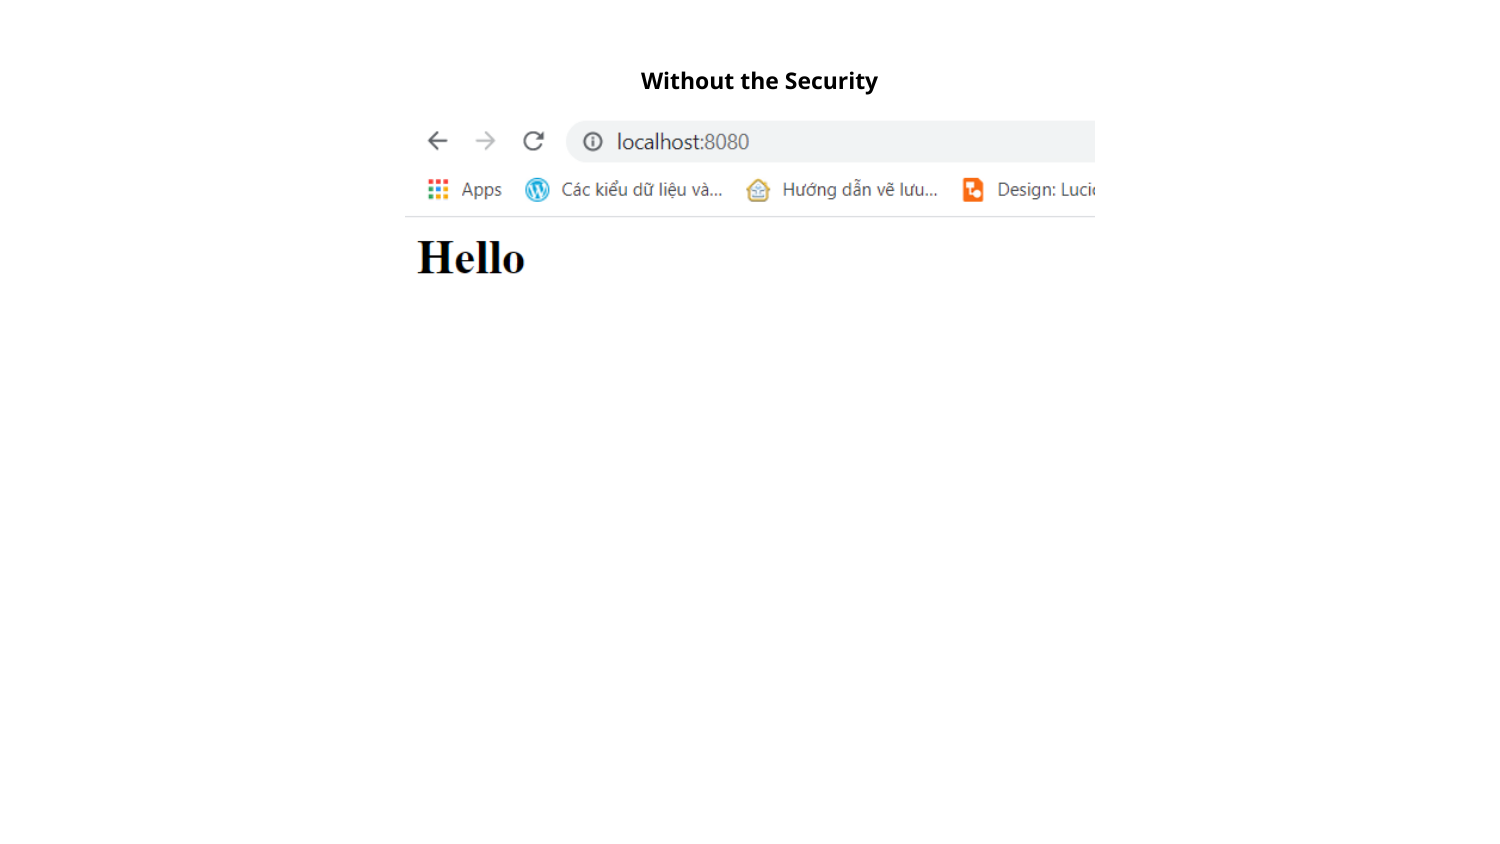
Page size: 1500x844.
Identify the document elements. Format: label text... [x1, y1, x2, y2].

picture [405, 115, 1095, 613]
text_box Without the Security [76, 37, 1444, 135]
